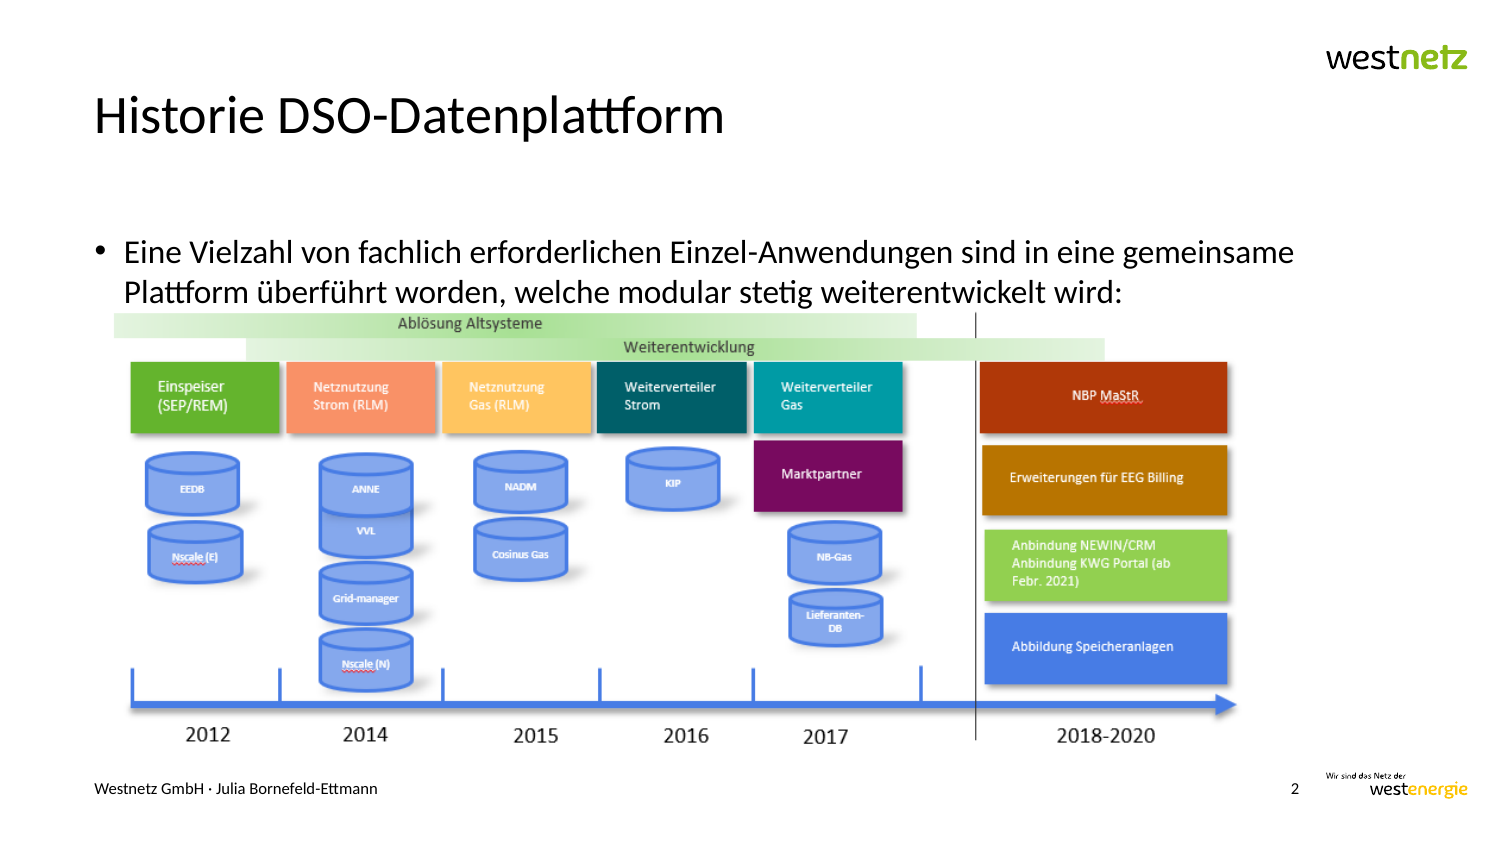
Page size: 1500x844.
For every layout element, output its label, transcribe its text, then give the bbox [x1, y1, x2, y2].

picture [101, 292, 1244, 757]
slide_number 2 [1202, 778, 1300, 799]
footer Westnetz GmbH · Julia Bornefeld-Ettmann [94, 778, 1158, 799]
title Historie DSO-Datenplattform [94, 87, 1217, 147]
list Eine Vielzahl von fachlich erforderlichen Einzel-Anwendungen sind in eine gemeinsame Plattform überführt worden, welche modular stetig weiterentwickelt wird: [94, 230, 1312, 759]
